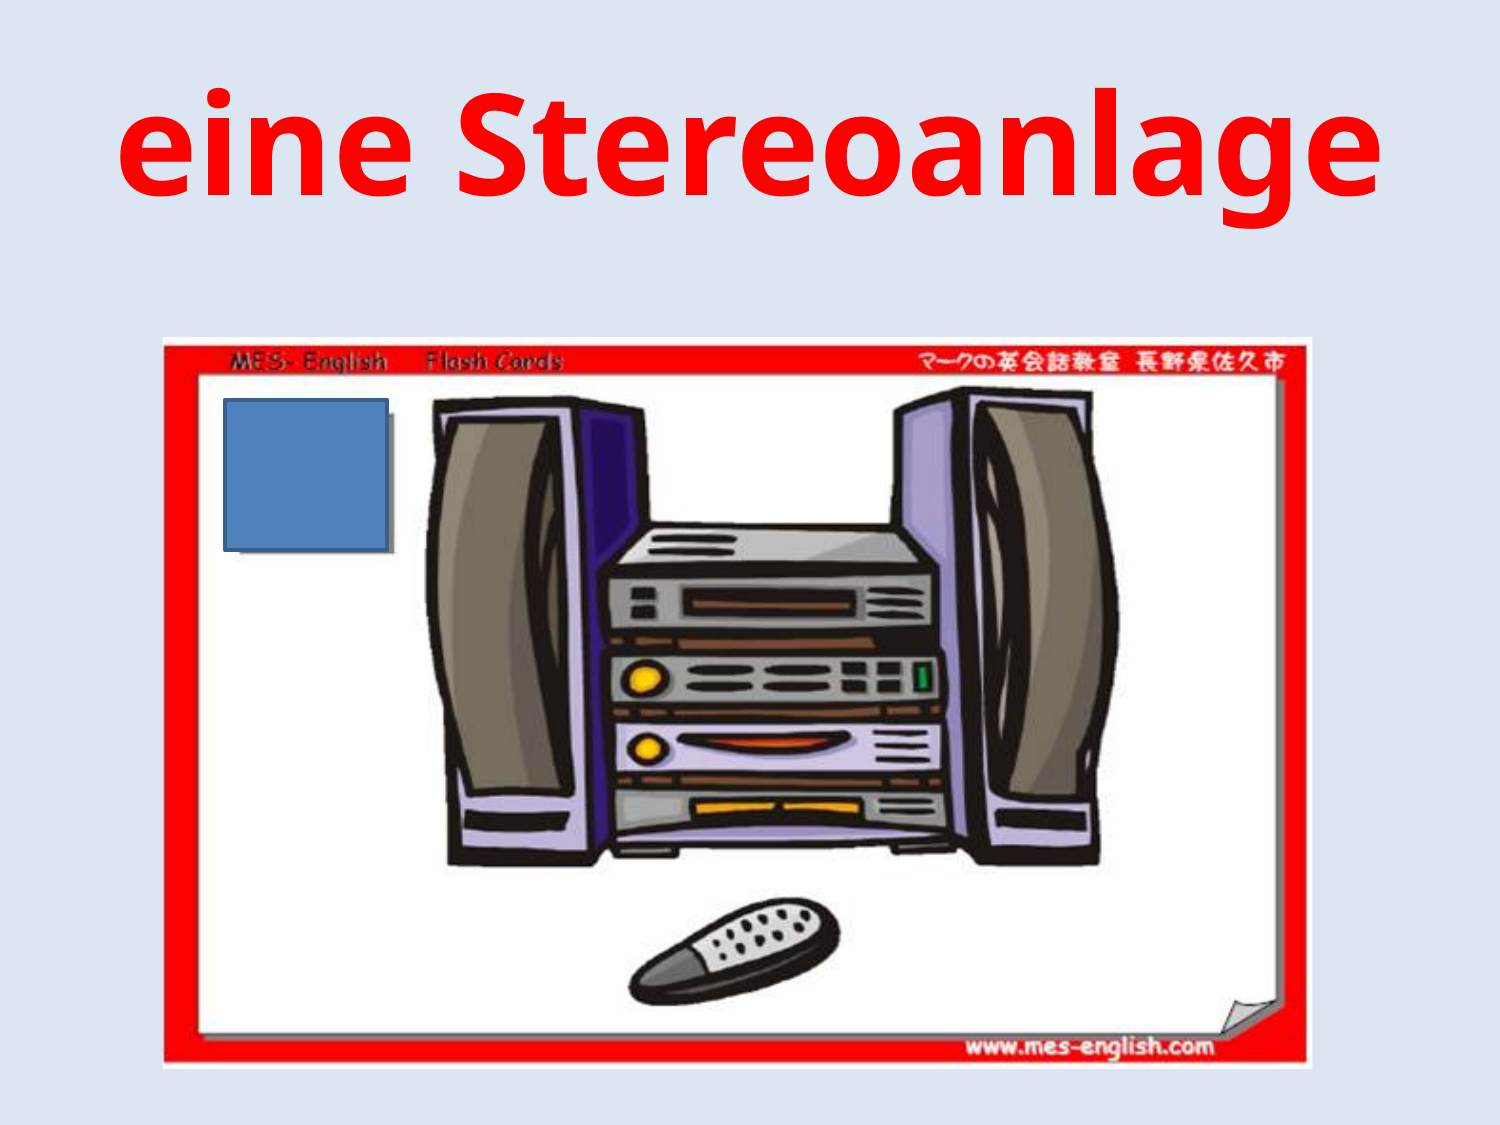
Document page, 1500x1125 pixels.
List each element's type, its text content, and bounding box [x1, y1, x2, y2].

picture [162, 337, 1313, 1069]
title eine Stereoanlage [75, 45, 1425, 233]
